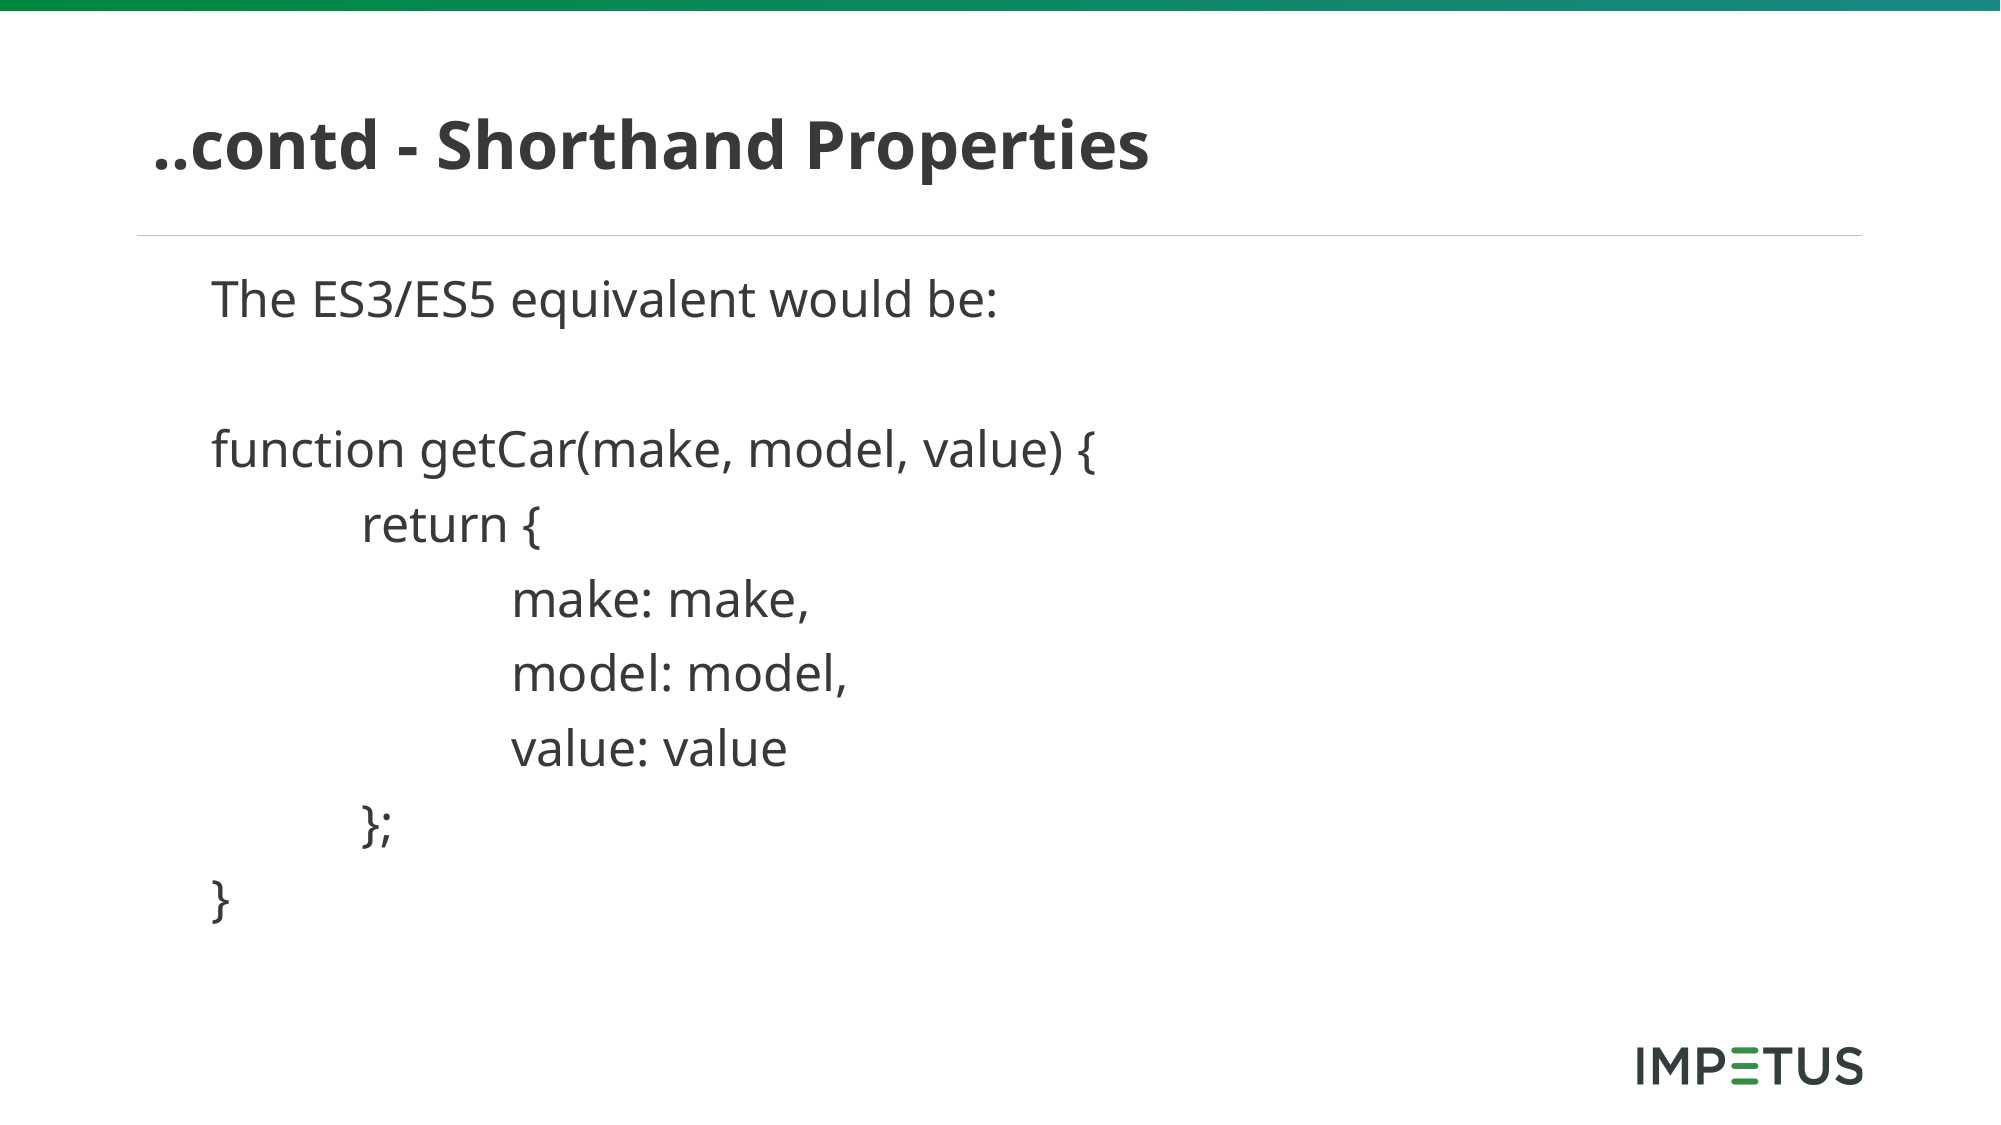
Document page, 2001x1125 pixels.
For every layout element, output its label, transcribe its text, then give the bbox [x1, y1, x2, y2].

list The ES3/ES5 equivalent would be: function getCar(make, model, value) { return { make: make, model: model, value: value }; } [196, 267, 1922, 1024]
title ..contd - Shorthand Properties [137, 81, 1863, 214]
